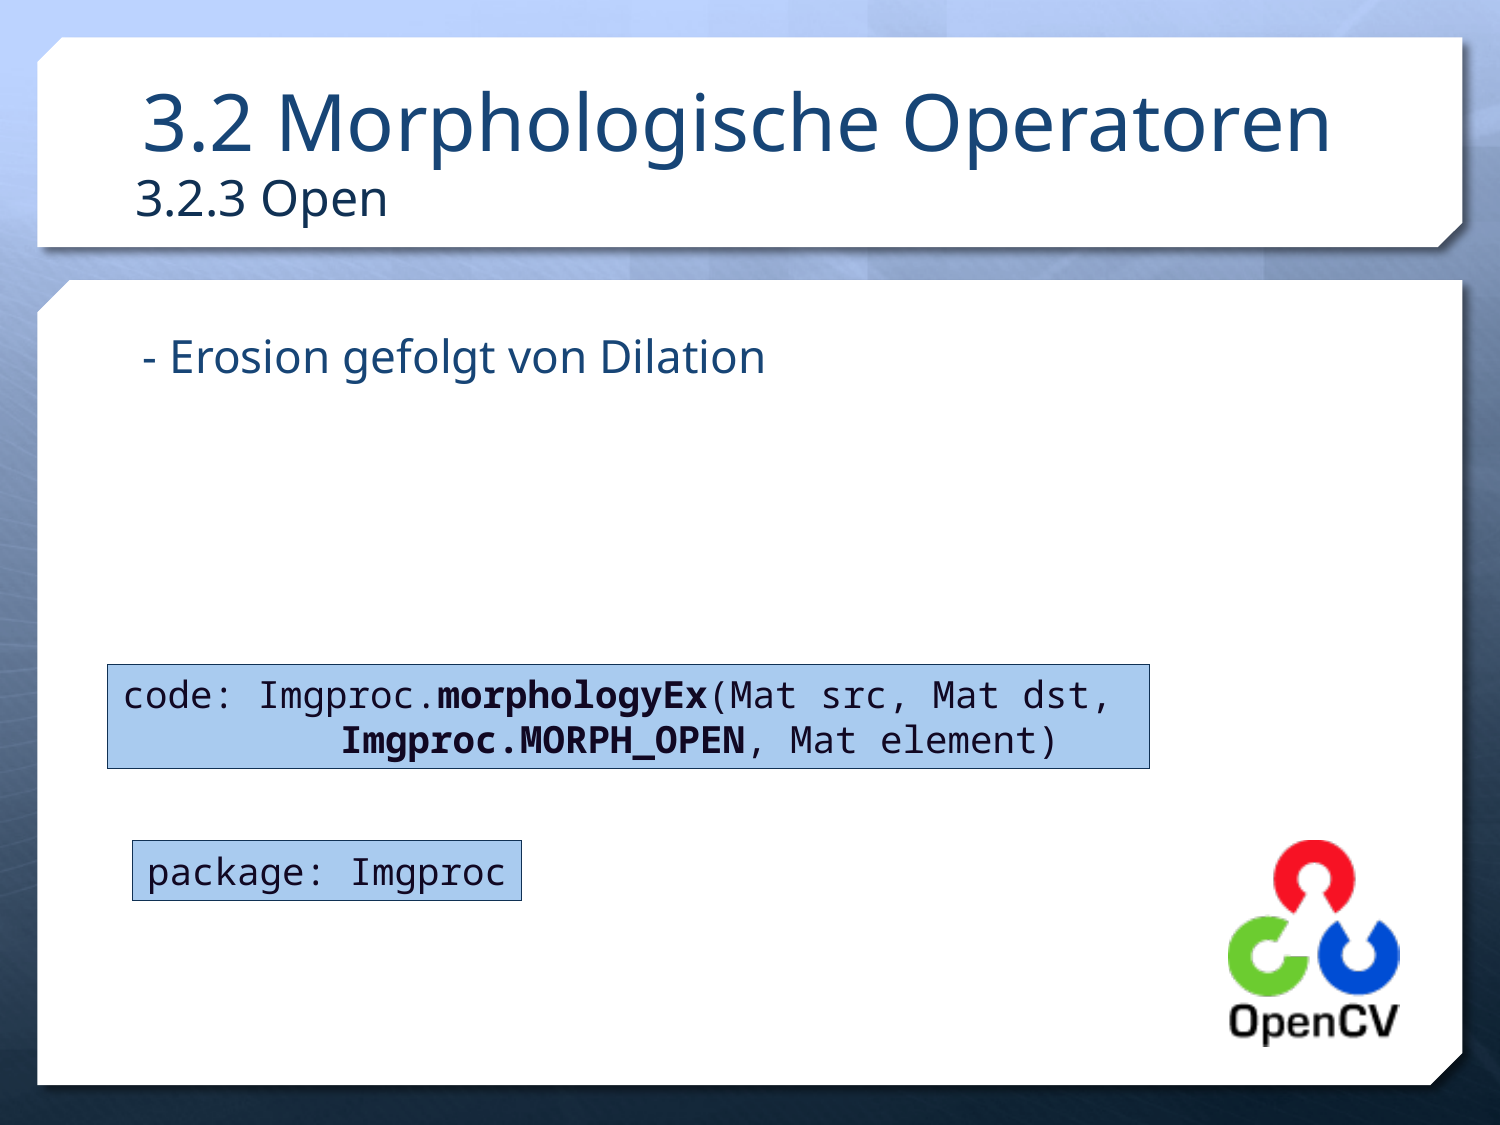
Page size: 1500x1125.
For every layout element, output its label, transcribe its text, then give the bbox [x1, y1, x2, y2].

text_box code: Imgproc.morphologyEx(Mat src, Mat dst, Imgproc.MORPH_OPEN, Mat element) [107, 664, 1150, 769]
list - Erosion gefolgt von Dilation [127, 319, 1372, 978]
text_box package: Imgproc [132, 840, 522, 901]
title 3.2 Morphologische Operatoren [127, 48, 1372, 175]
text_box 3.2.3 Open [120, 159, 405, 235]
picture [1228, 840, 1401, 1048]
